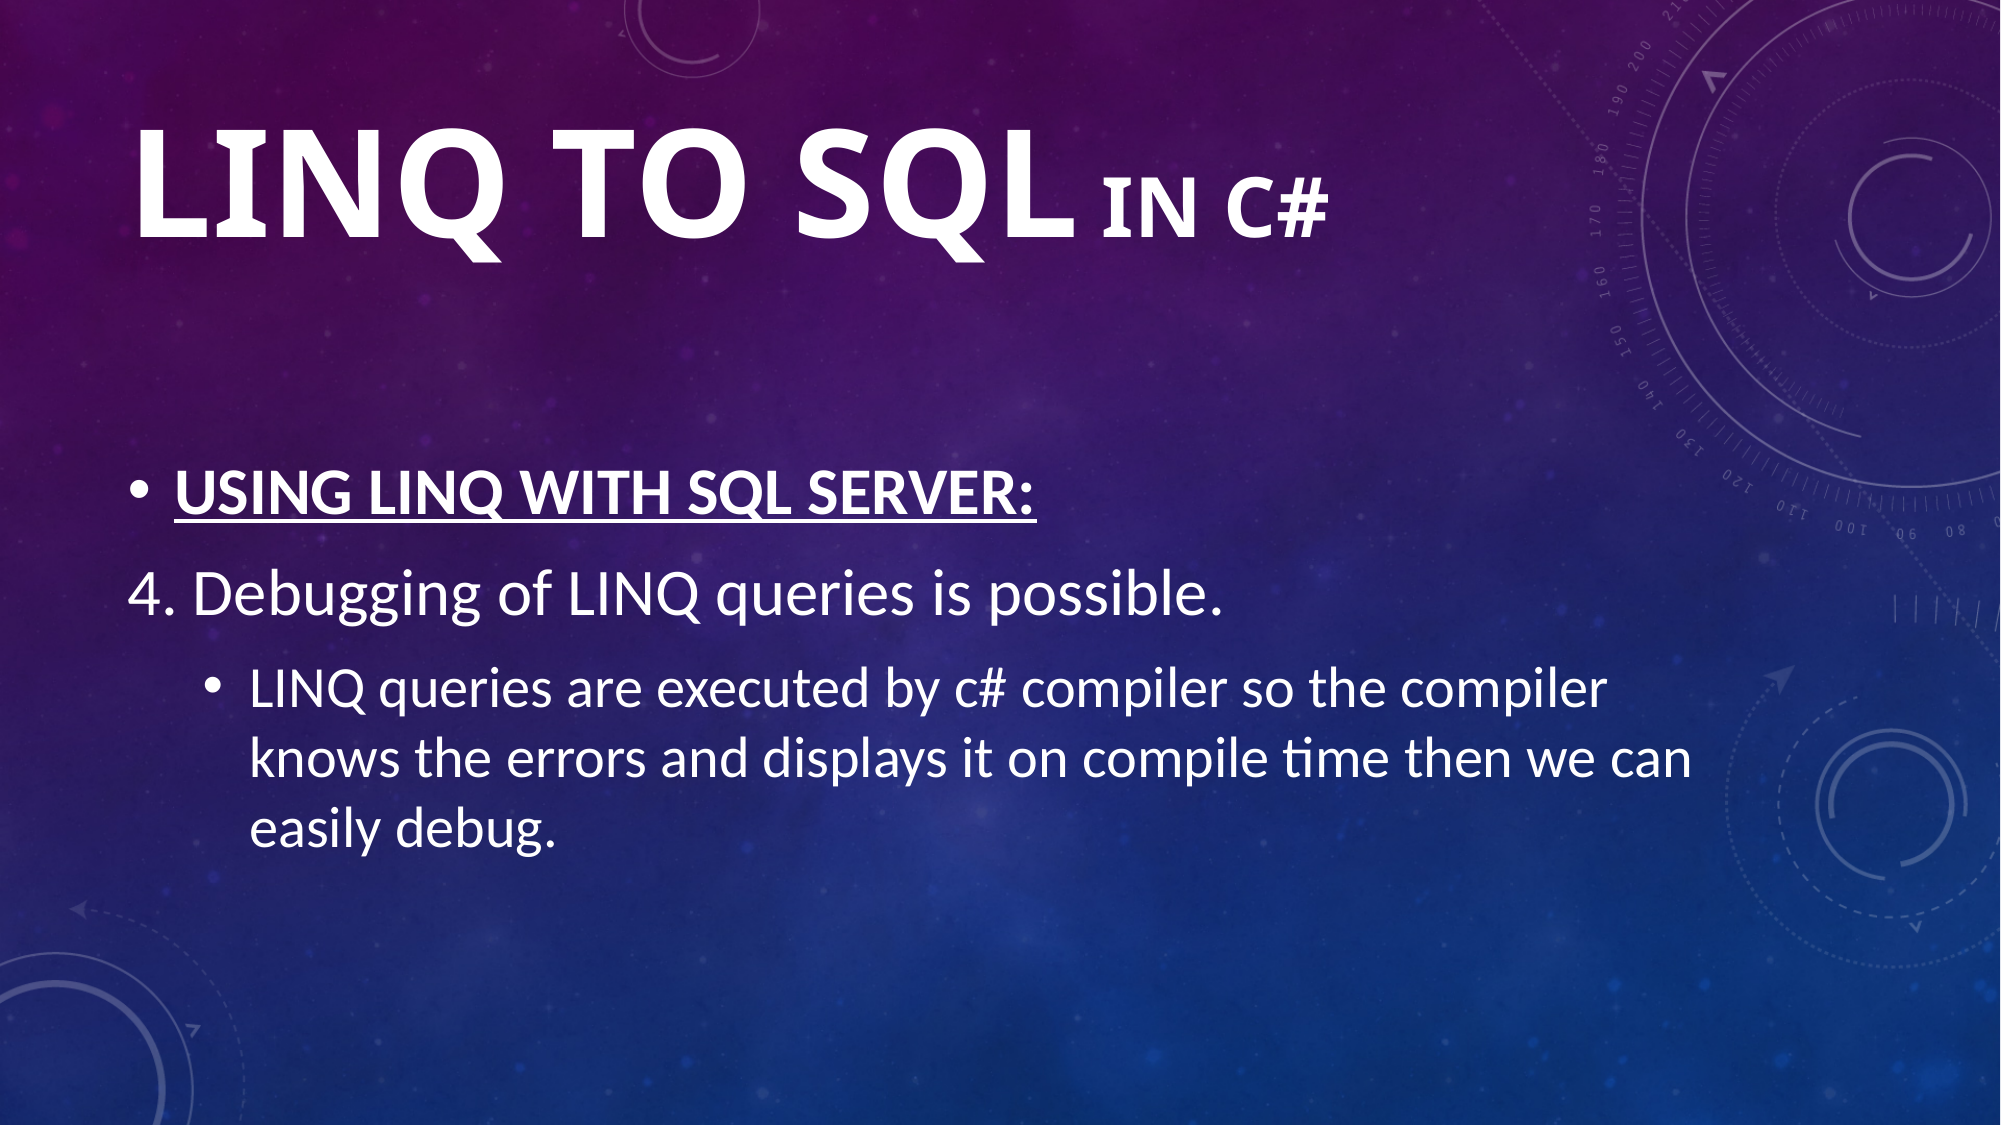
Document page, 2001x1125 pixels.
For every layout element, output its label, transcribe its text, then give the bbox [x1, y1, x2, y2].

list USING LINQ WITH SQL SERVER: 4. Debugging of LINQ queries is possible. LINQ queries are executed by c# compiler so the compiler knows the errors and displays it on compile time then we can easily debug. [112, 218, 1775, 1089]
title LINQ to sql IN C# [112, 57, 1775, 218]
picture [0, 0, 2001, 1125]
